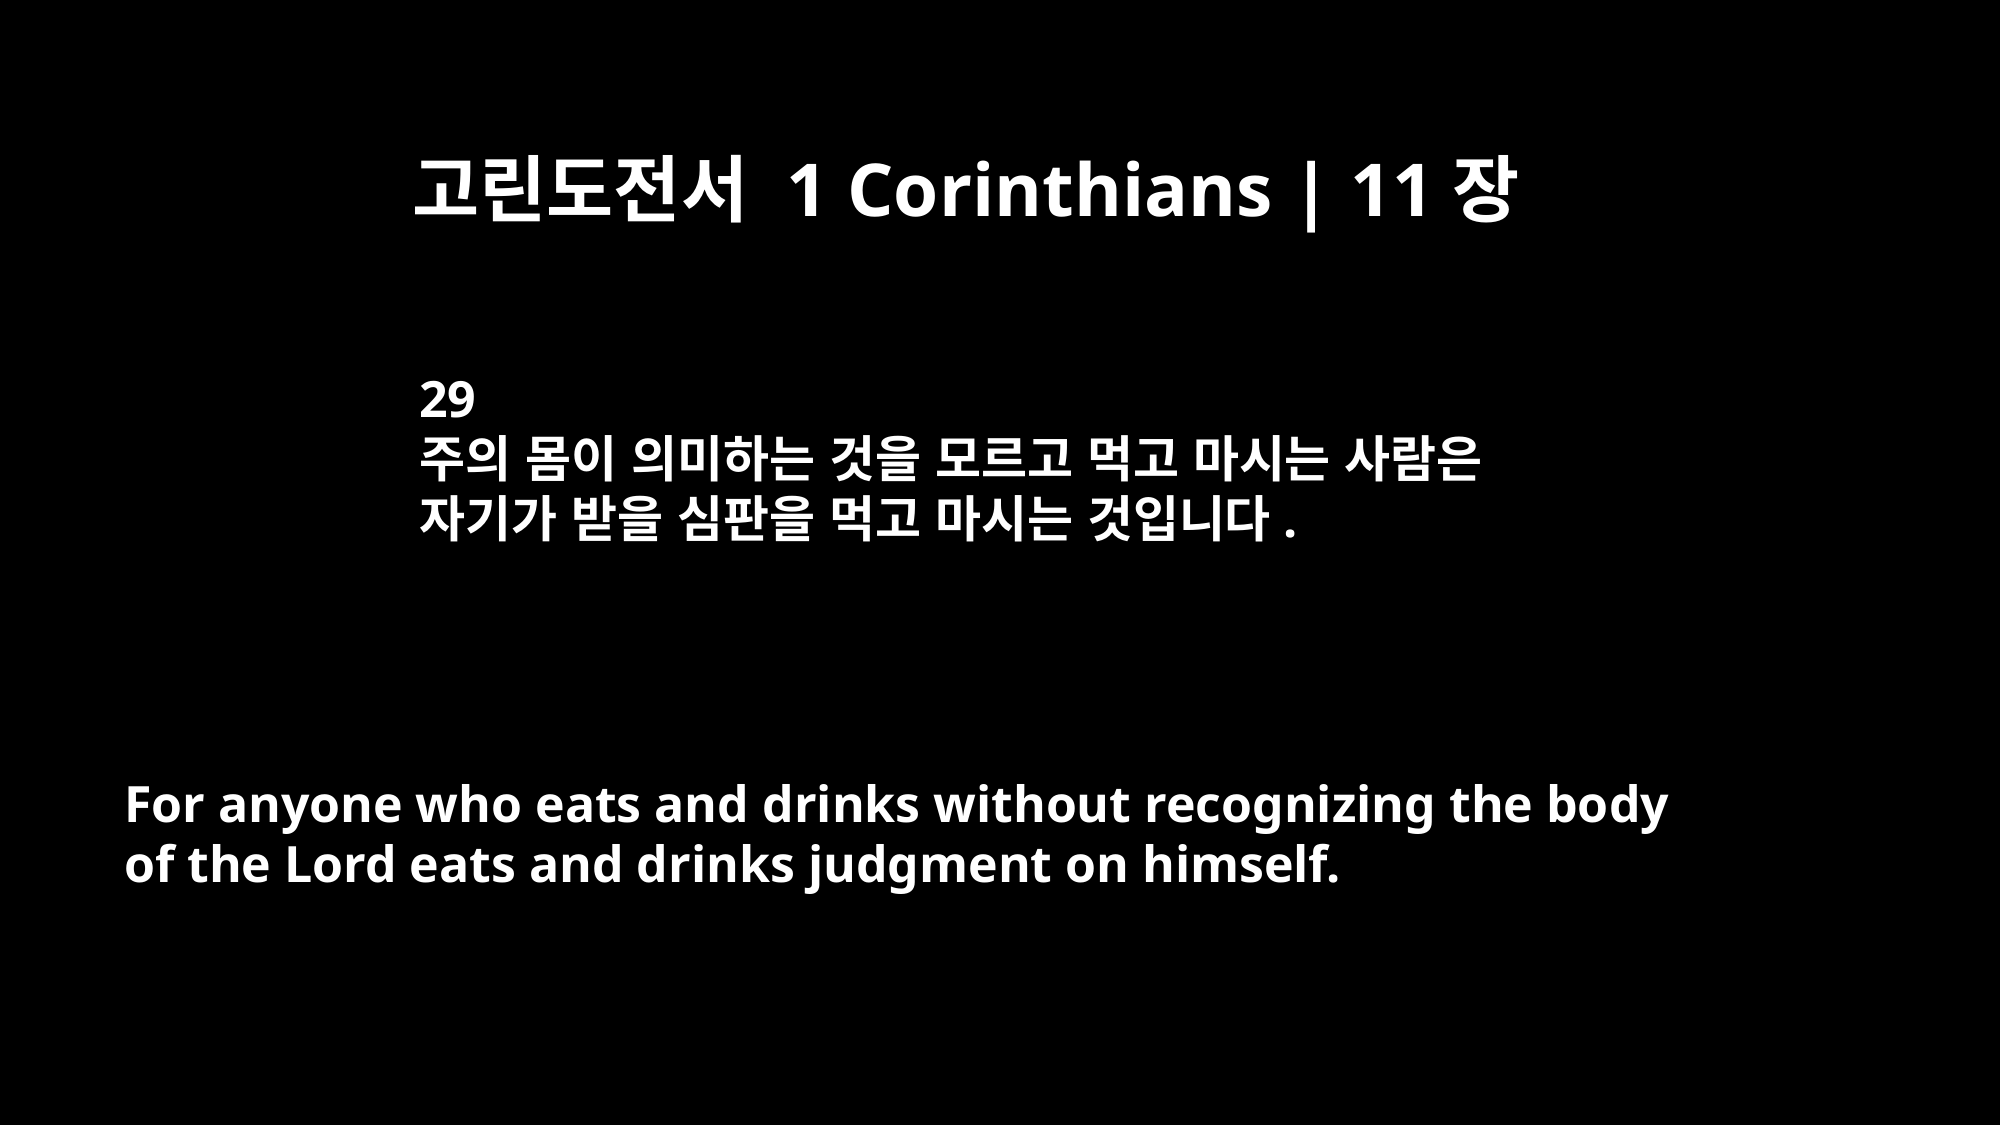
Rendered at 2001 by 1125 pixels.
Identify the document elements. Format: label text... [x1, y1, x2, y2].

text_box 고린도전서 1 Corinthians | 11장 [397, 136, 1535, 239]
text_box 29 주의 몸이 의미하는 것을 모르고 먹고 마시는 사람은 자기가 받을 심판을 먹고 마시는 것입니다. [404, 359, 1513, 555]
text_box For anyone who eats and drinks without recognizing the body of the Lord eats and drinks judgment on himself. [109, 764, 1698, 900]
